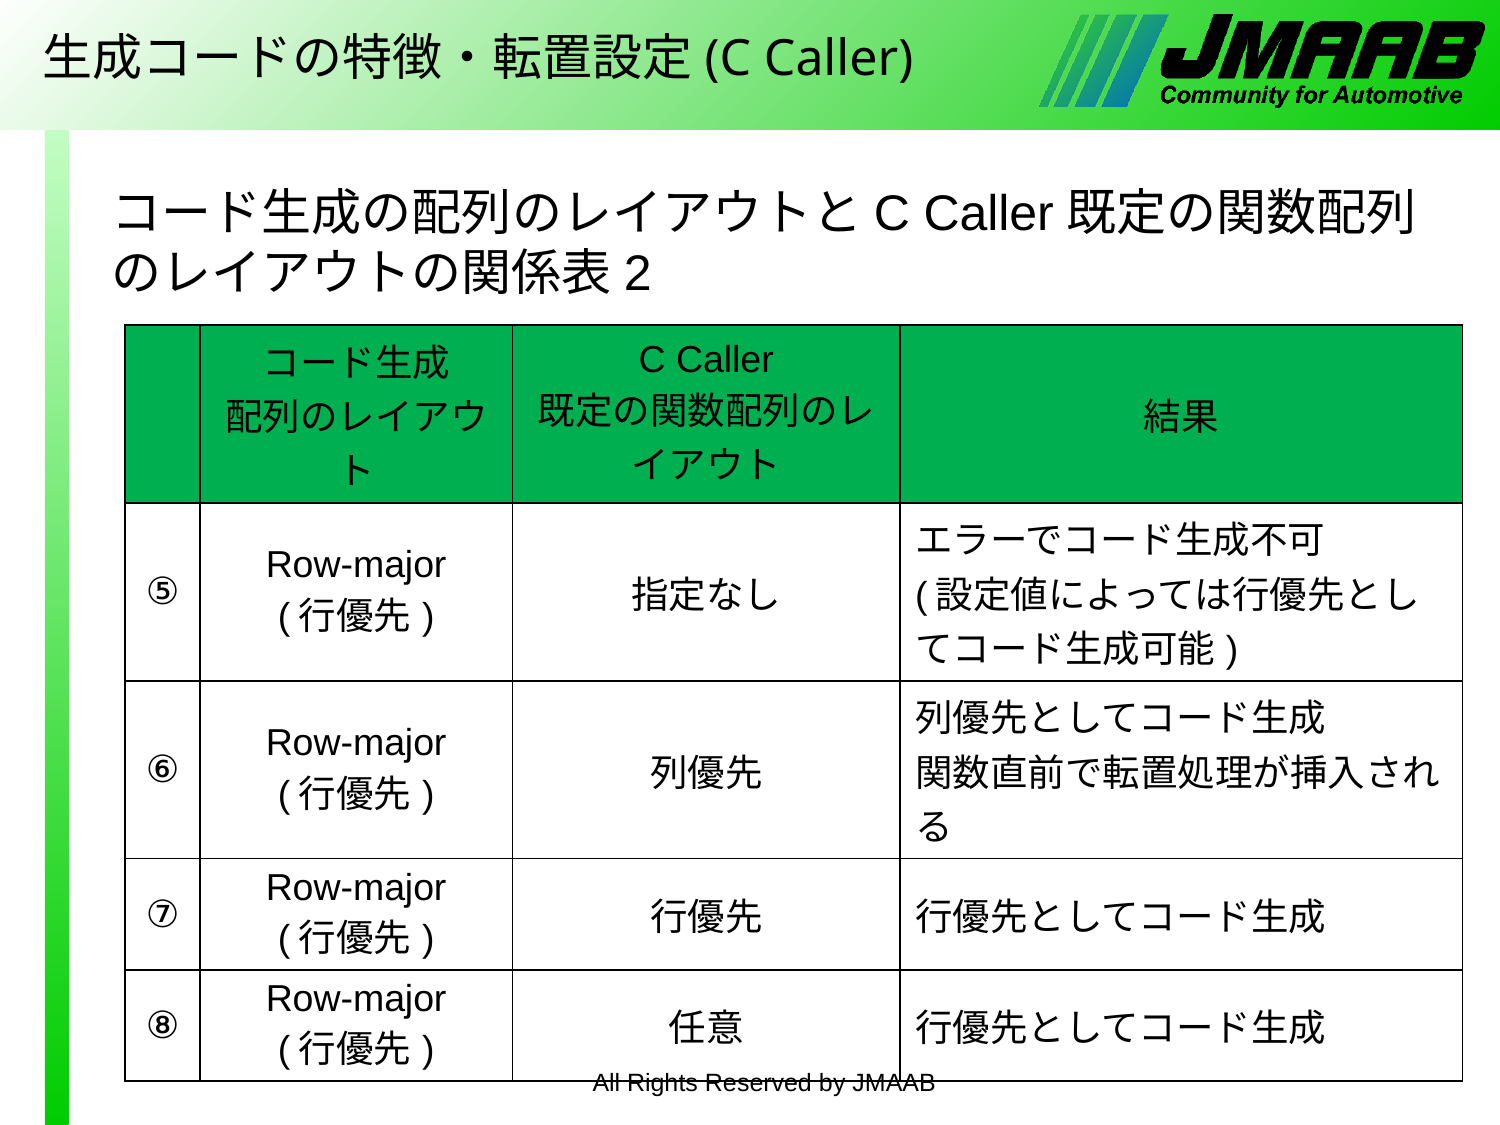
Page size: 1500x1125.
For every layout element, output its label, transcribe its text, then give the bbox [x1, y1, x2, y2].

table_cell Row-major (行優先) [201, 682, 512, 858]
table_cell 行優先としてコード生成 [901, 859, 1462, 969]
table_cell 行優先 [513, 859, 899, 969]
table_cell ⑦ [126, 859, 199, 969]
table_cell ⑧ [126, 971, 199, 1080]
table_cell エラーでコード生成不可 (設定値によっては行優先としてコード生成可能) [901, 504, 1462, 680]
table_cell Row-major (行優先) [201, 971, 512, 1080]
table_header C Caller 既定の関数配列のレイアウト [513, 326, 899, 502]
list コード生成の配列のレイアウトとC Caller既定の関数配列のレイアウトの関係表2 [96, 172, 1447, 1047]
table_cell 行優先としてコード生成 [901, 971, 1462, 1080]
table_header 結果 [901, 326, 1462, 502]
table_cell 列優先 [513, 682, 899, 858]
table_cell Row-major (行優先) [201, 504, 512, 680]
table_cell ⑤ [126, 504, 199, 680]
table_header コード生成 配列のレイアウト [201, 326, 512, 502]
picture [1036, 11, 1486, 109]
table_cell 指定なし [513, 504, 899, 680]
table_header [126, 326, 199, 502]
table_cell 列優先としてコード生成 関数直前で転置処理が挿入される [901, 682, 1462, 858]
table_cell Row-major (行優先) [201, 859, 512, 969]
table_cell 任意 [513, 971, 899, 1080]
title 生成コードの特徴・転置設定(C Caller) [27, 21, 1100, 91]
table_cell ⑥ [126, 682, 199, 858]
